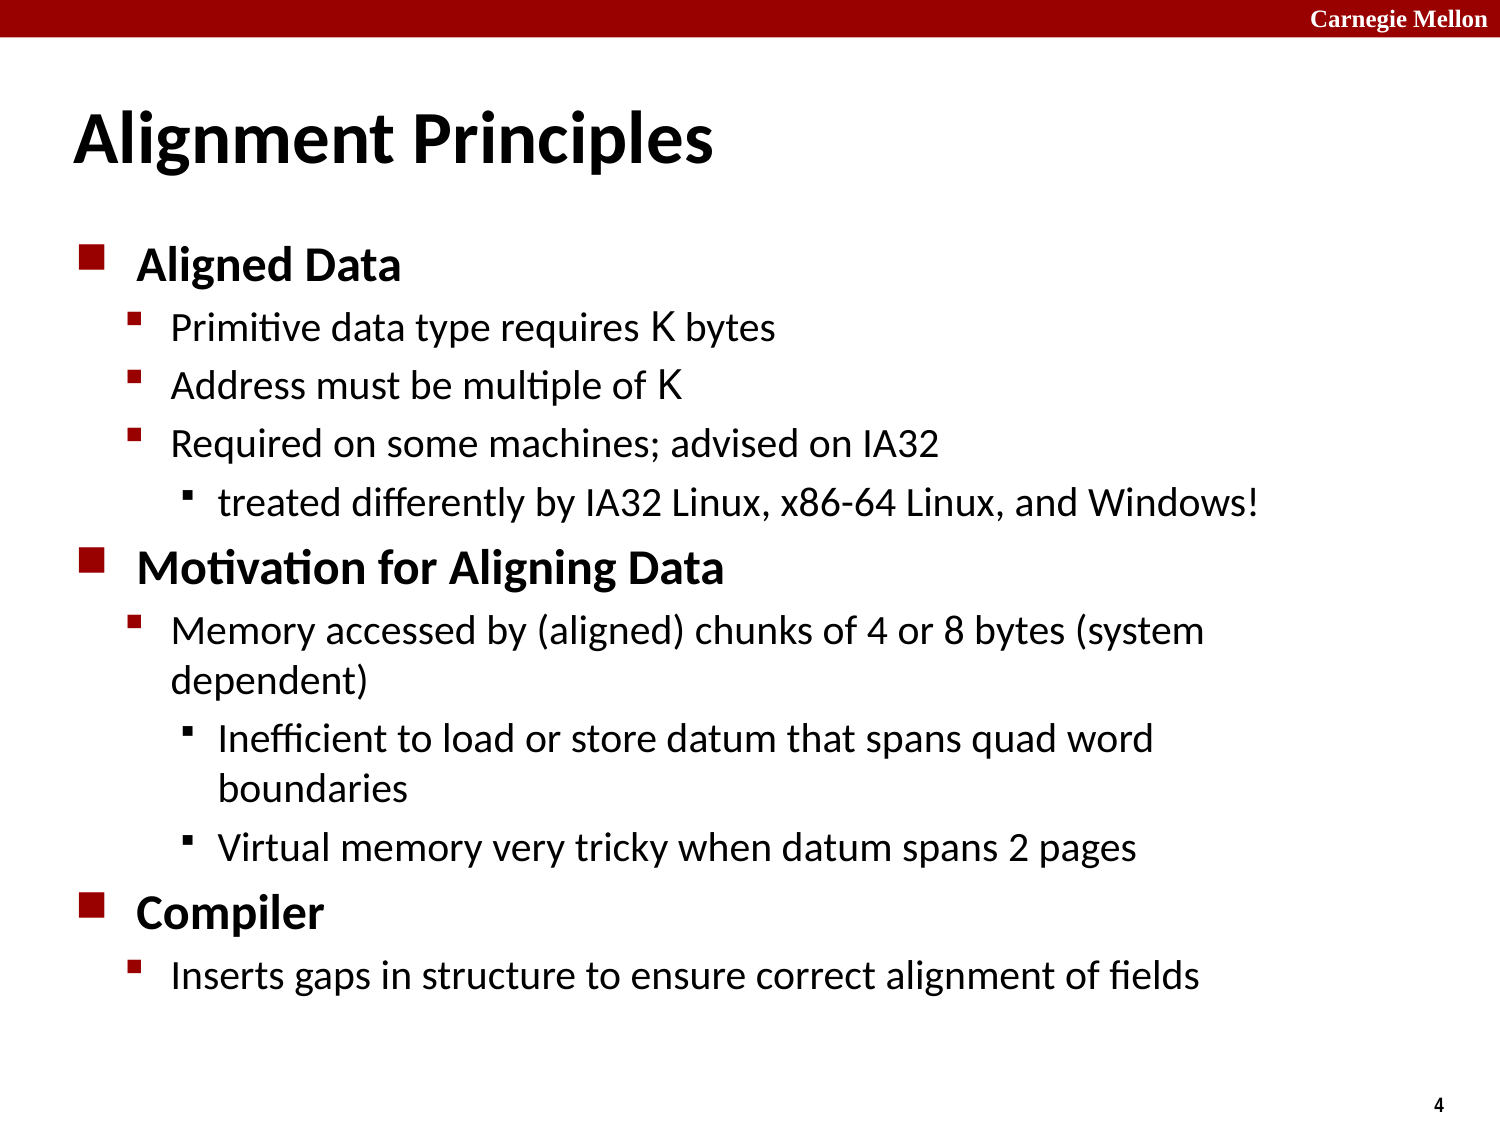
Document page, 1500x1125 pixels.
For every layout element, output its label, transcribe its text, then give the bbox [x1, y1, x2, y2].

list Aligned Data Primitive data type requires K bytes Address must be multiple of K Required on some machines; advised on IA32 treated differently by IA32 Linux, x86-64 Linux, and Windows! Motivation for Aligning Data Memory accessed by (aligned) chunks of 4 or 8 bytes (system dependent) Inefficient to load or store datum that spans quad word boundaries Virtual memory very tricky when datum spans 2 pages Compiler Inserts gaps in structure to ensure correct alignment of fields [64, 223, 1361, 1040]
title Alignment Principles [58, 71, 1305, 197]
